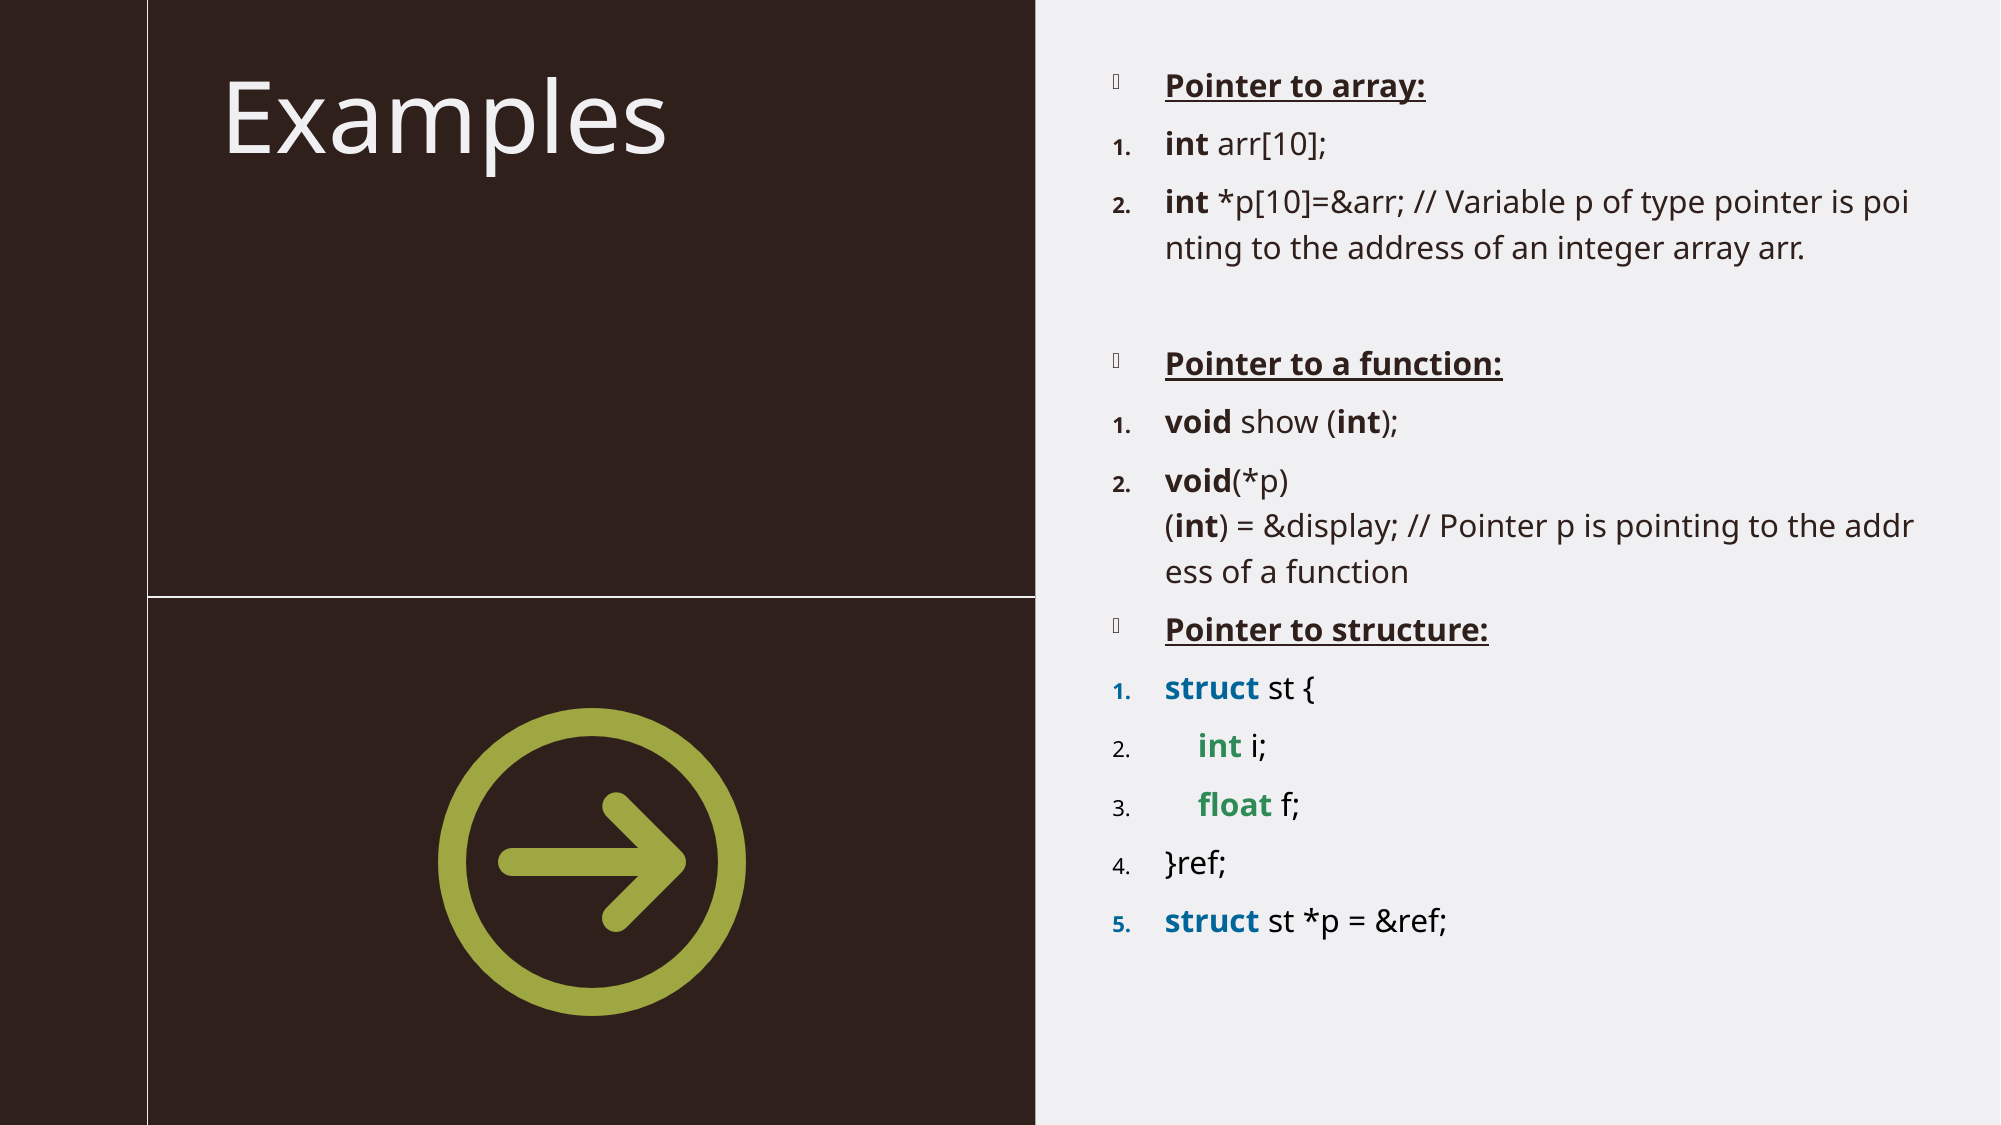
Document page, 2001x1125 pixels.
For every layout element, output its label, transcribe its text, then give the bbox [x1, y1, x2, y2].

text_box [1036, 0, 2000, 1125]
text_box [0, 0, 147, 1125]
list Pointer to array: int arr[10]; int *p[10]=&arr; // Variable p of type pointer is pointing to the address of an integer array arr. Pointer to a function: void show (int); void(*p)(int) = &display; // Pointer p is pointing to the address of a function Pointer to structure: struct st { int i; float f; }ref; struct st *p = &ref; [1112, 57, 1928, 1053]
text_box [148, 0, 1036, 596]
text_box [148, 598, 1036, 1125]
picture [400, 670, 783, 1053]
title Examples [220, 53, 963, 528]
